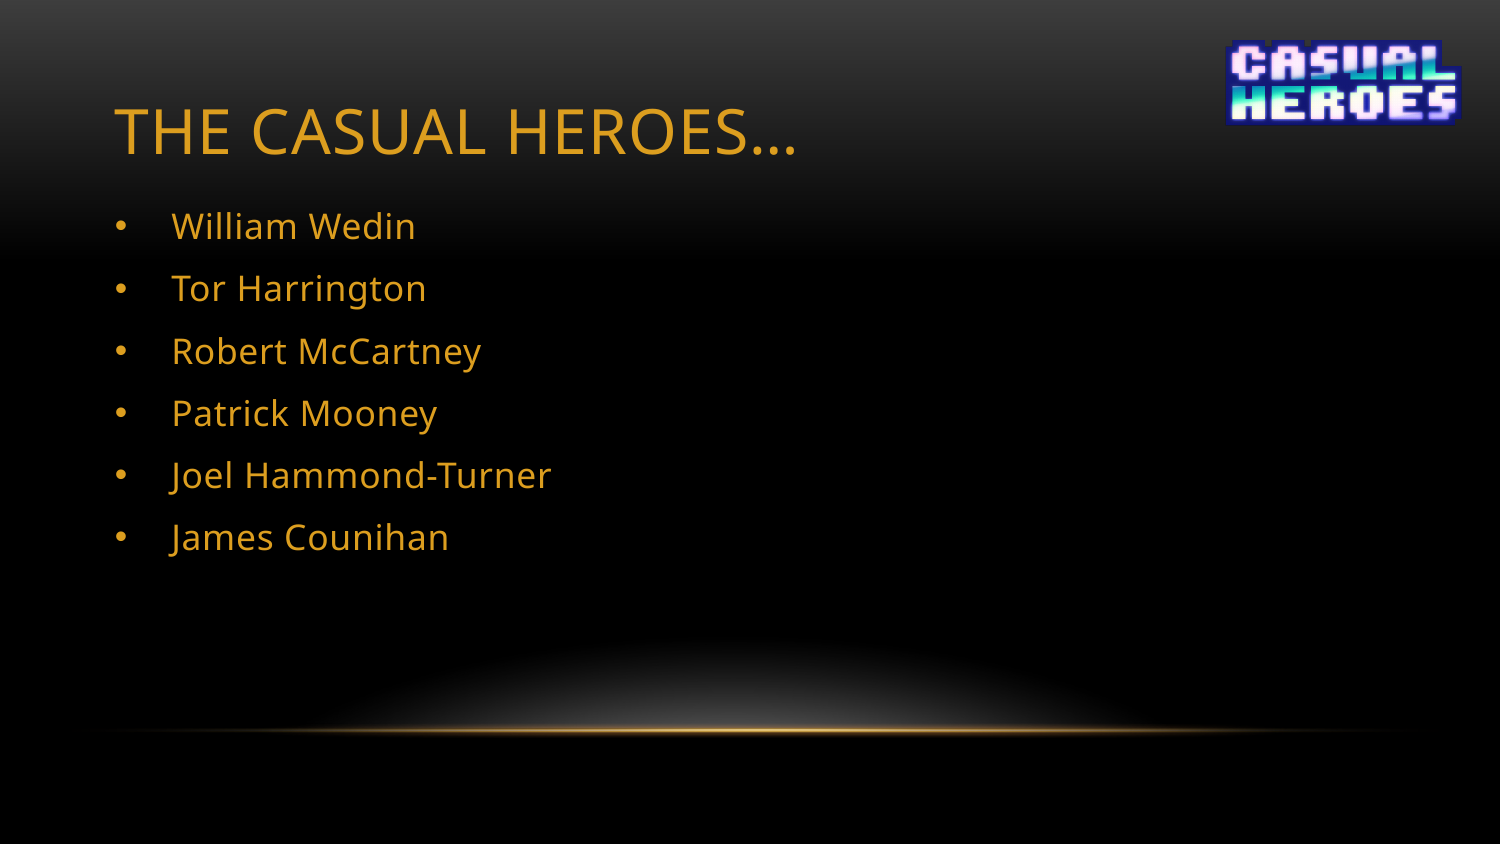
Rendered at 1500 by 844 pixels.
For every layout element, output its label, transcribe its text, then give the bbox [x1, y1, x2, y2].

title The Casual heroes… [99, 33, 1400, 175]
picture [0, 0, 1500, 844]
list William Wedin Tor Harrington Robert McCartney Patrick Mooney Joel Hammond-Turner James Counihan [99, 196, 1400, 704]
